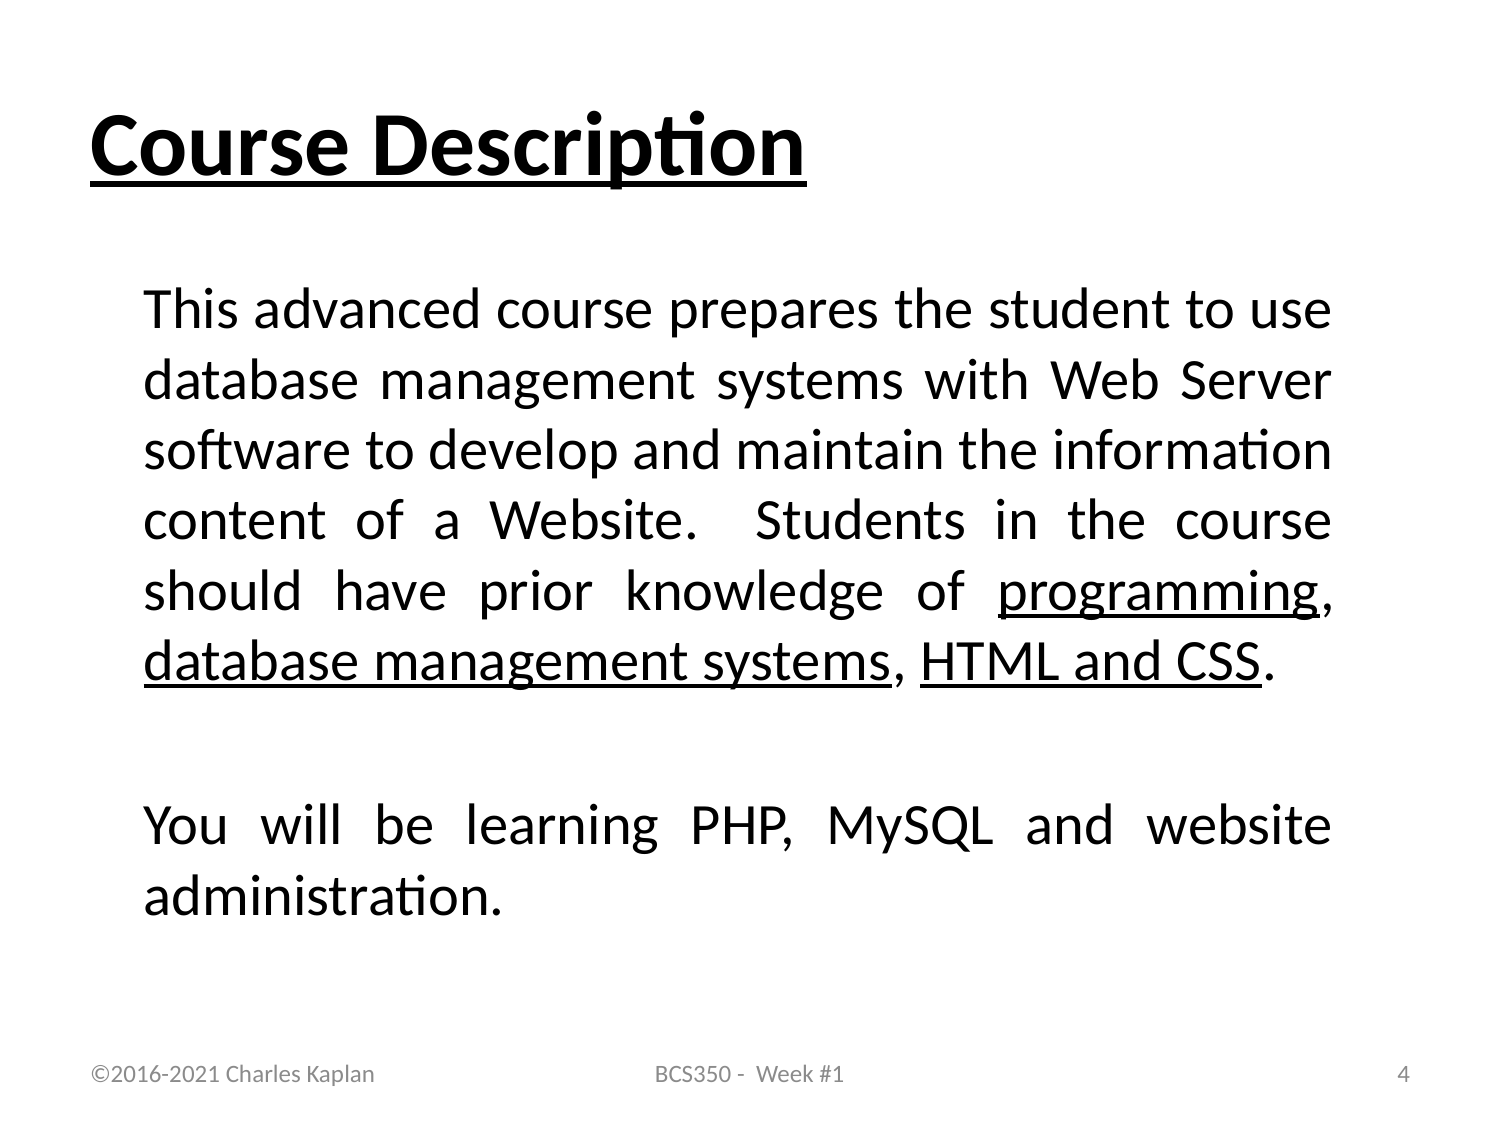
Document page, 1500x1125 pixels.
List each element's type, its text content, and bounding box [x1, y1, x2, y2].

footer BCS350 - Week #1 [512, 1042, 988, 1103]
slide_number ©2016-2021 Charles Kaplan [75, 1042, 425, 1103]
slide_number 4 [1074, 1042, 1425, 1103]
title Course Description [75, 45, 1425, 233]
list This advanced course prepares the student to use database management systems with Web Server software to develop and maintain the information content of a Website. Students in the course should have prior knowledge of programming, database management systems, HTML and CSS. You will be learning PHP, MySQL and website administration. [75, 262, 1350, 1005]
